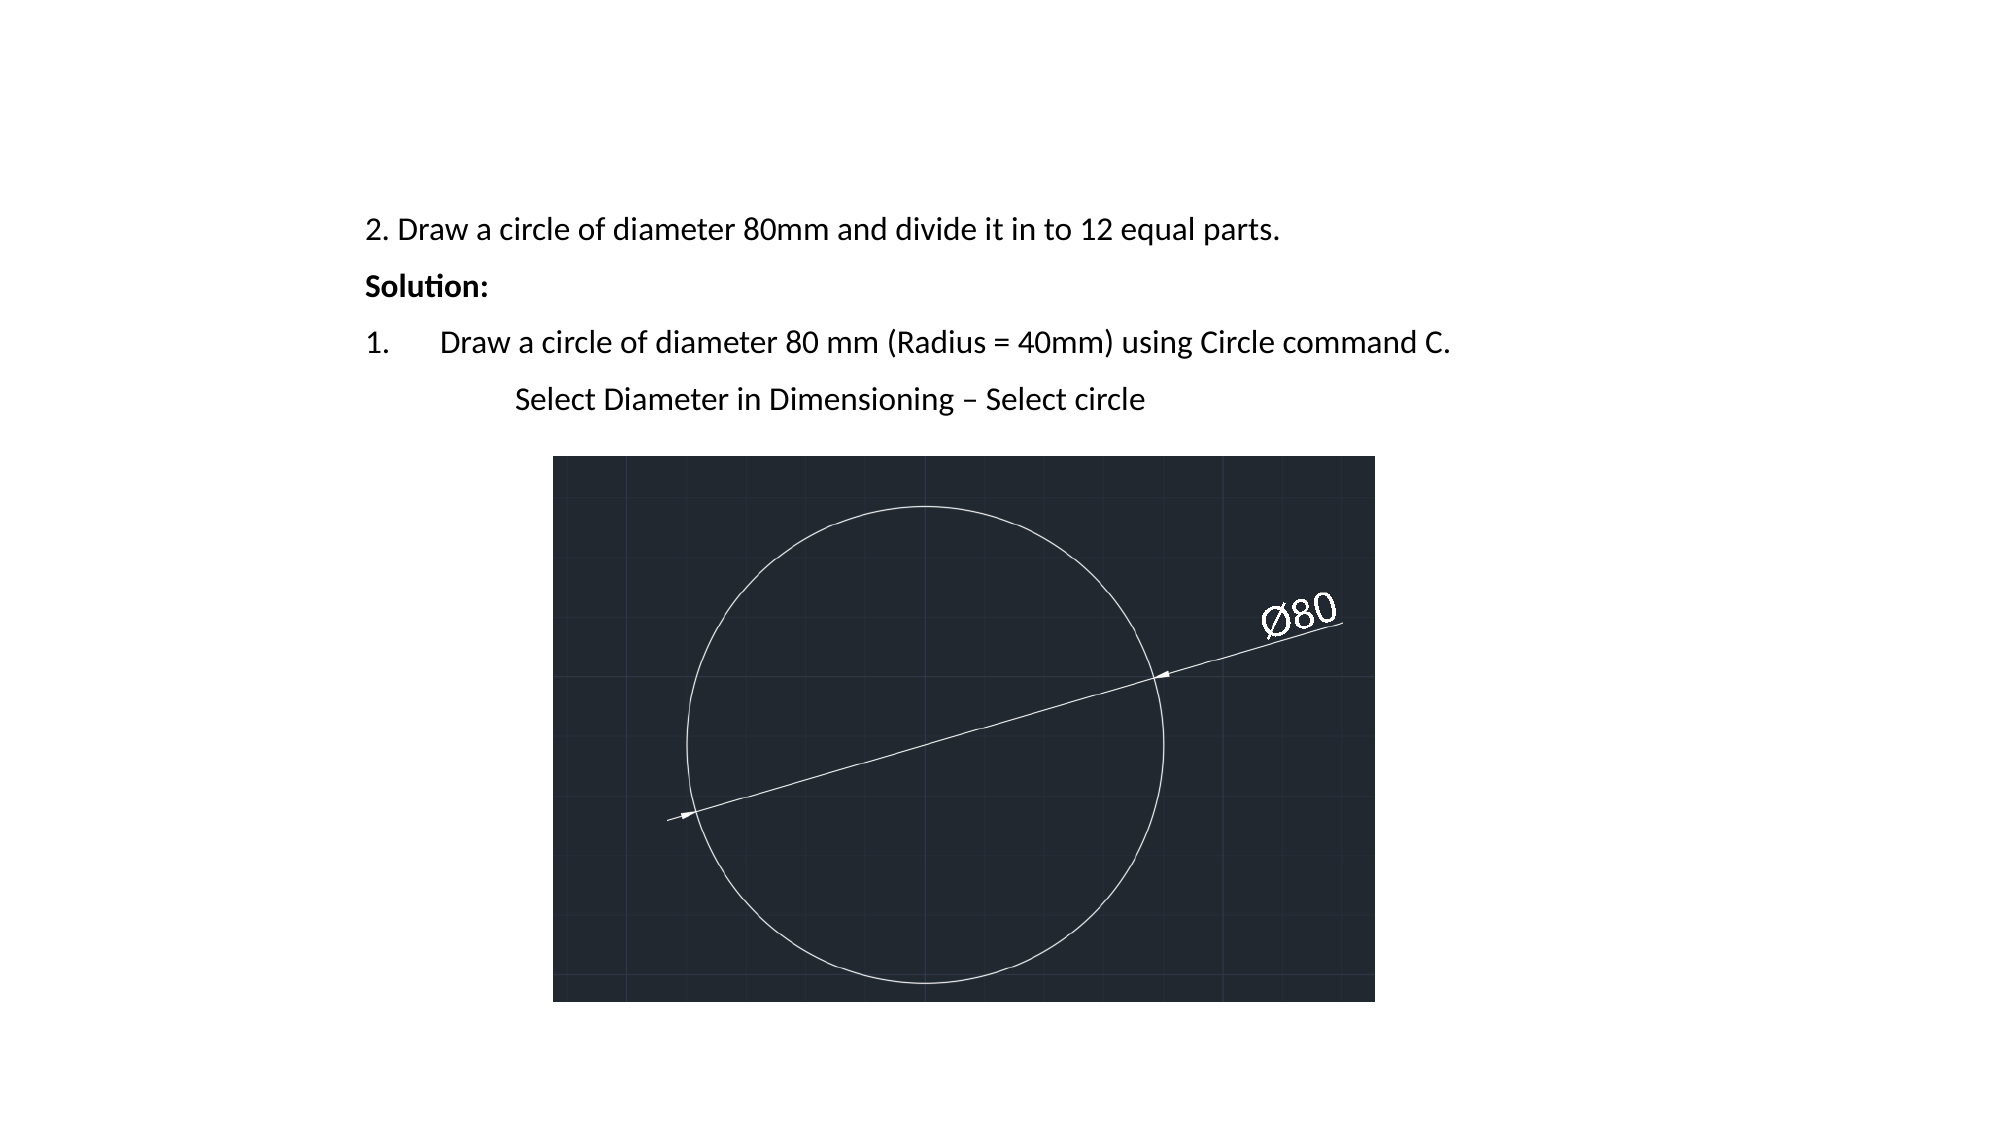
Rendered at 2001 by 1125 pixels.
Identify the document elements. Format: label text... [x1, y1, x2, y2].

list 2. Draw a circle of diameter 80mm and divide it in to 12 equal parts. Solution: Draw a circle of diameter 80 mm (Radius = 40mm) using Circle command C. Select Diameter in Dimensioning – Select circle [350, 204, 1657, 1024]
picture [553, 456, 1375, 1002]
